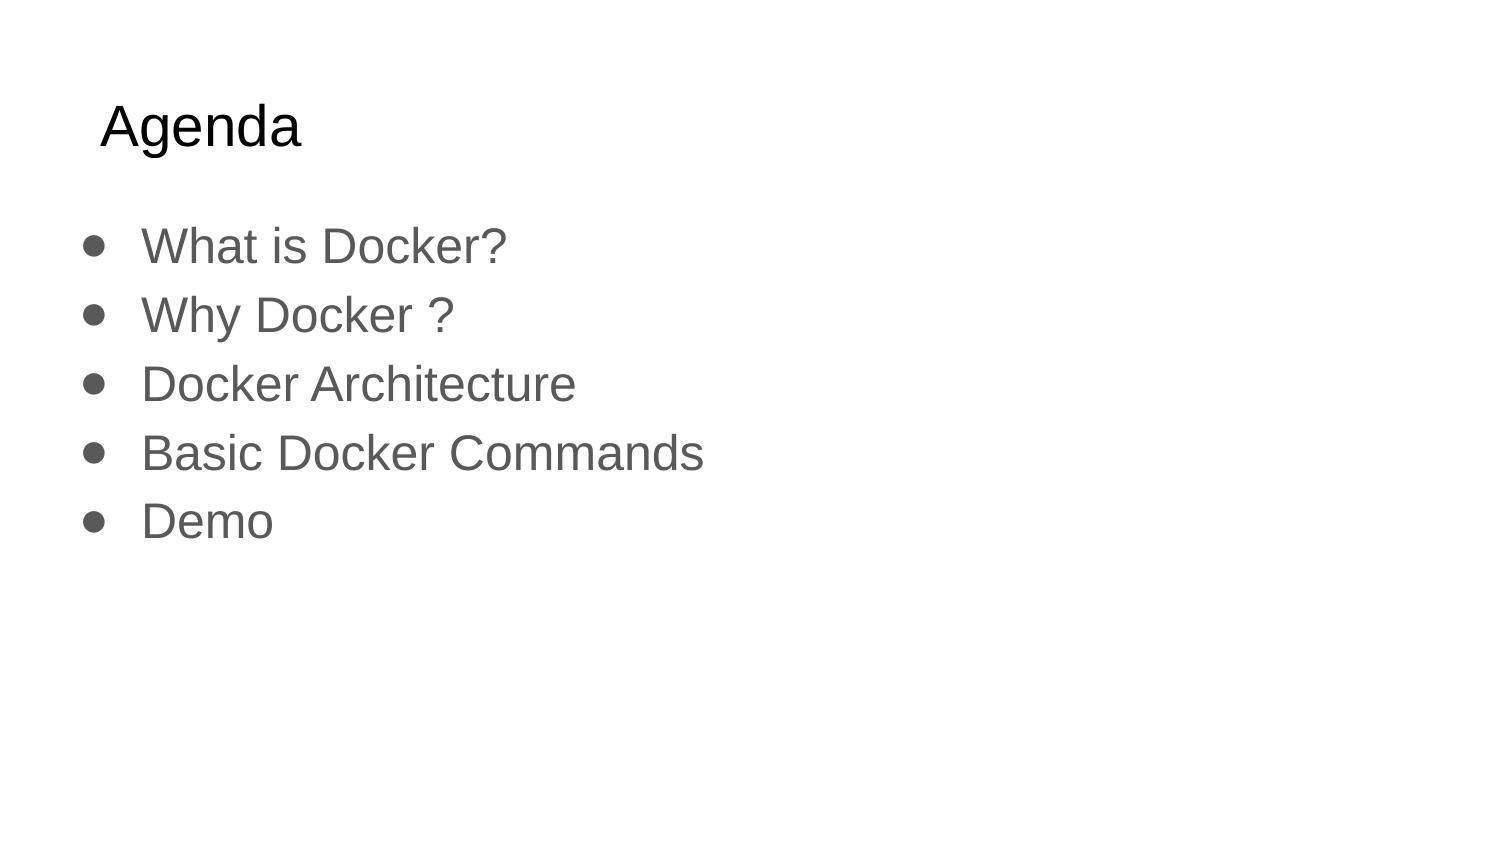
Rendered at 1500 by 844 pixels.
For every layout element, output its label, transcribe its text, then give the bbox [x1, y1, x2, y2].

list What is Docker? Why Docker ? Docker Architecture Basic Docker Commands Demo [51, 189, 1449, 750]
title Agenda [85, 72, 1449, 189]
